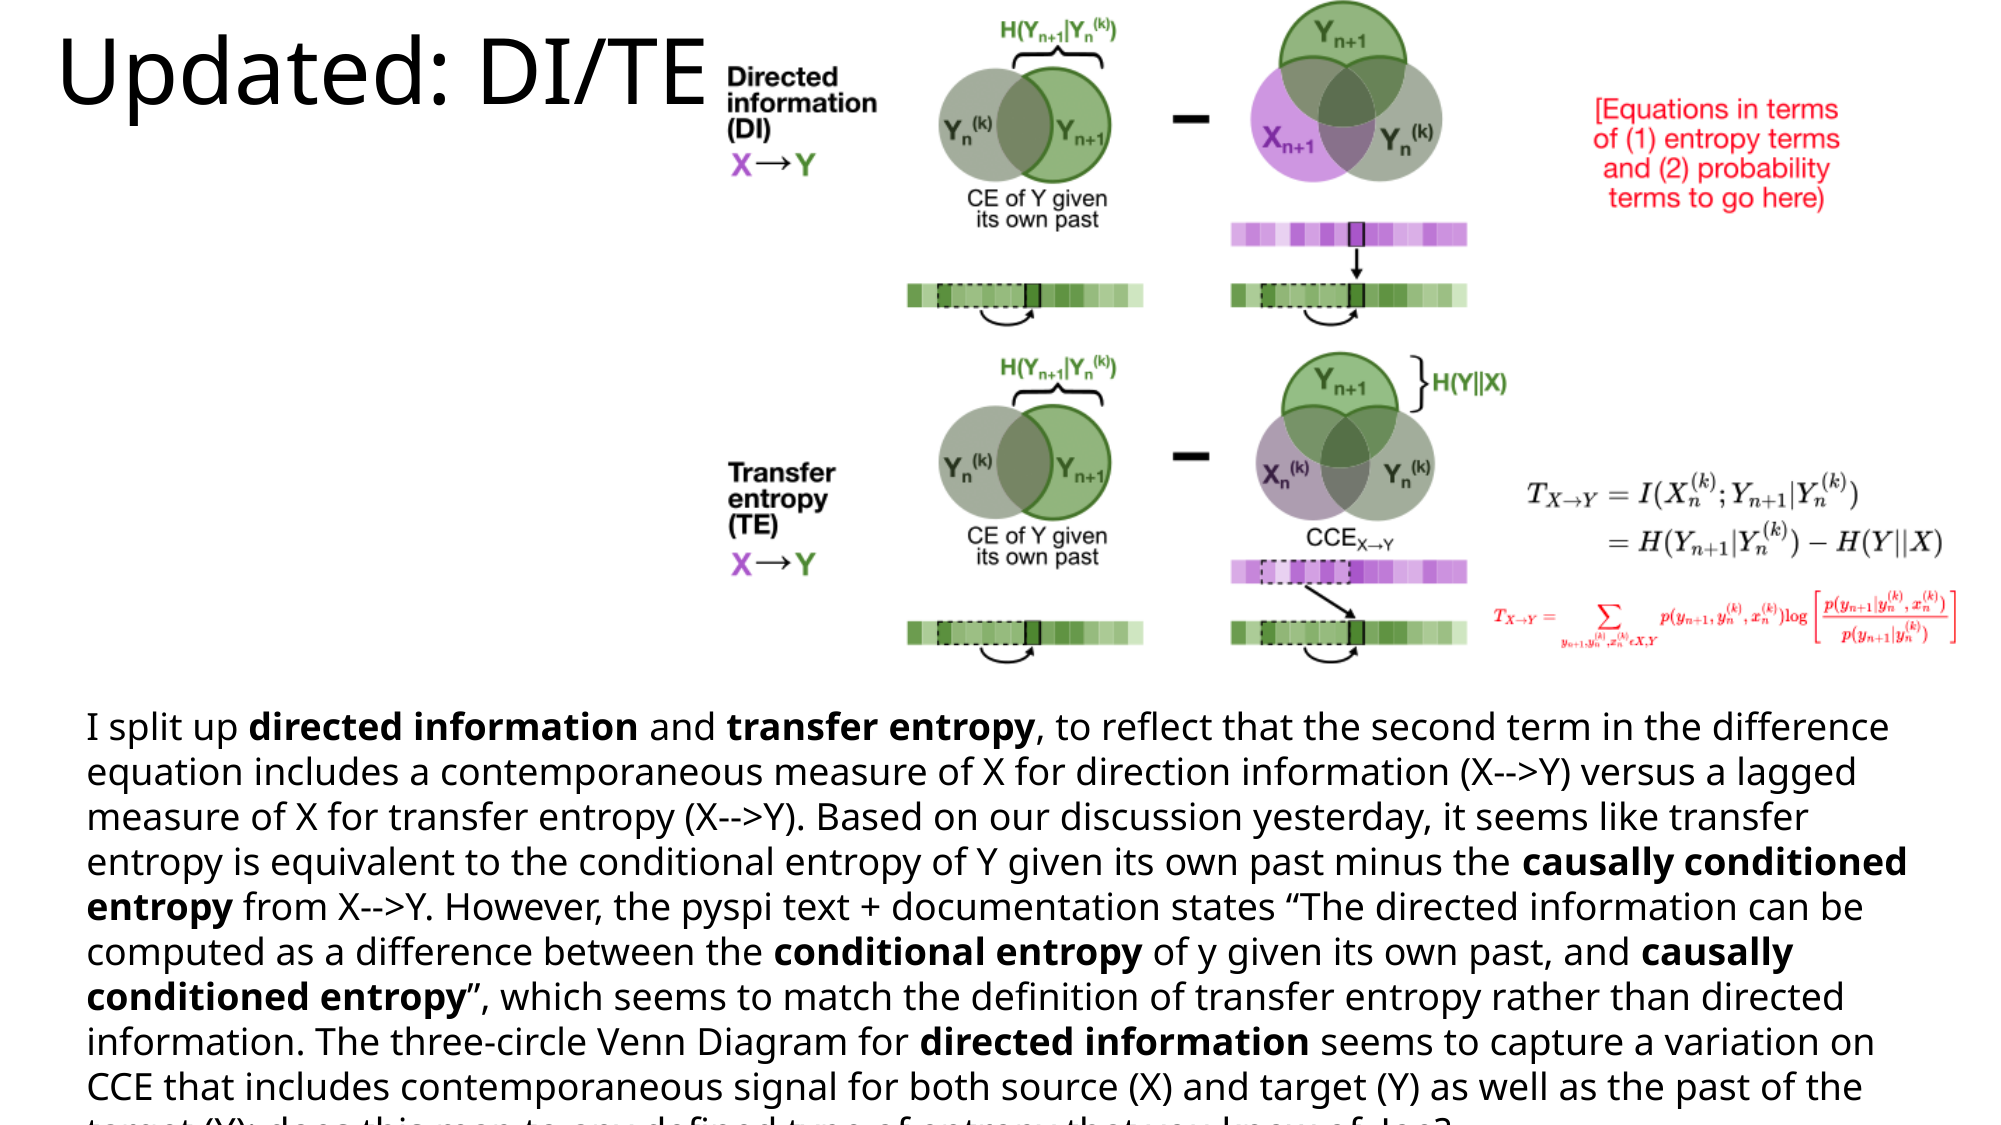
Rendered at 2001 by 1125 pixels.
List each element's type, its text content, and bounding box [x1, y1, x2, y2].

title Updated: DI/TE [40, 0, 713, 184]
picture [713, 0, 1961, 680]
text_box I split up directed information and transfer entropy, to reflect that the second term in the difference equation includes a contemporaneous measure of X for direction information (X-->Y) versus a lagged measure of X for transfer entropy (X-->Y). Based on our discussion yesterday, it seems like transfer entropy is equivalent to the conditional entropy of Y given its own past minus the causally conditioned entropy from X-->Y. However, the pyspi text + documentation states “The directed information can be computed as a difference between the conditional entropy of y given its own past, and causally conditioned entropy”, which seems to match the definition of transfer entropy rather than directed information. The three-circle Venn Diagram for directed information seems to capture a variation on CCE that includes contemporaneous signal for both source (X) and target (Y) as well as the past of the target (Y); does this map to any defined type of entropy that you know of, Joe? [71, 695, 1929, 1125]
